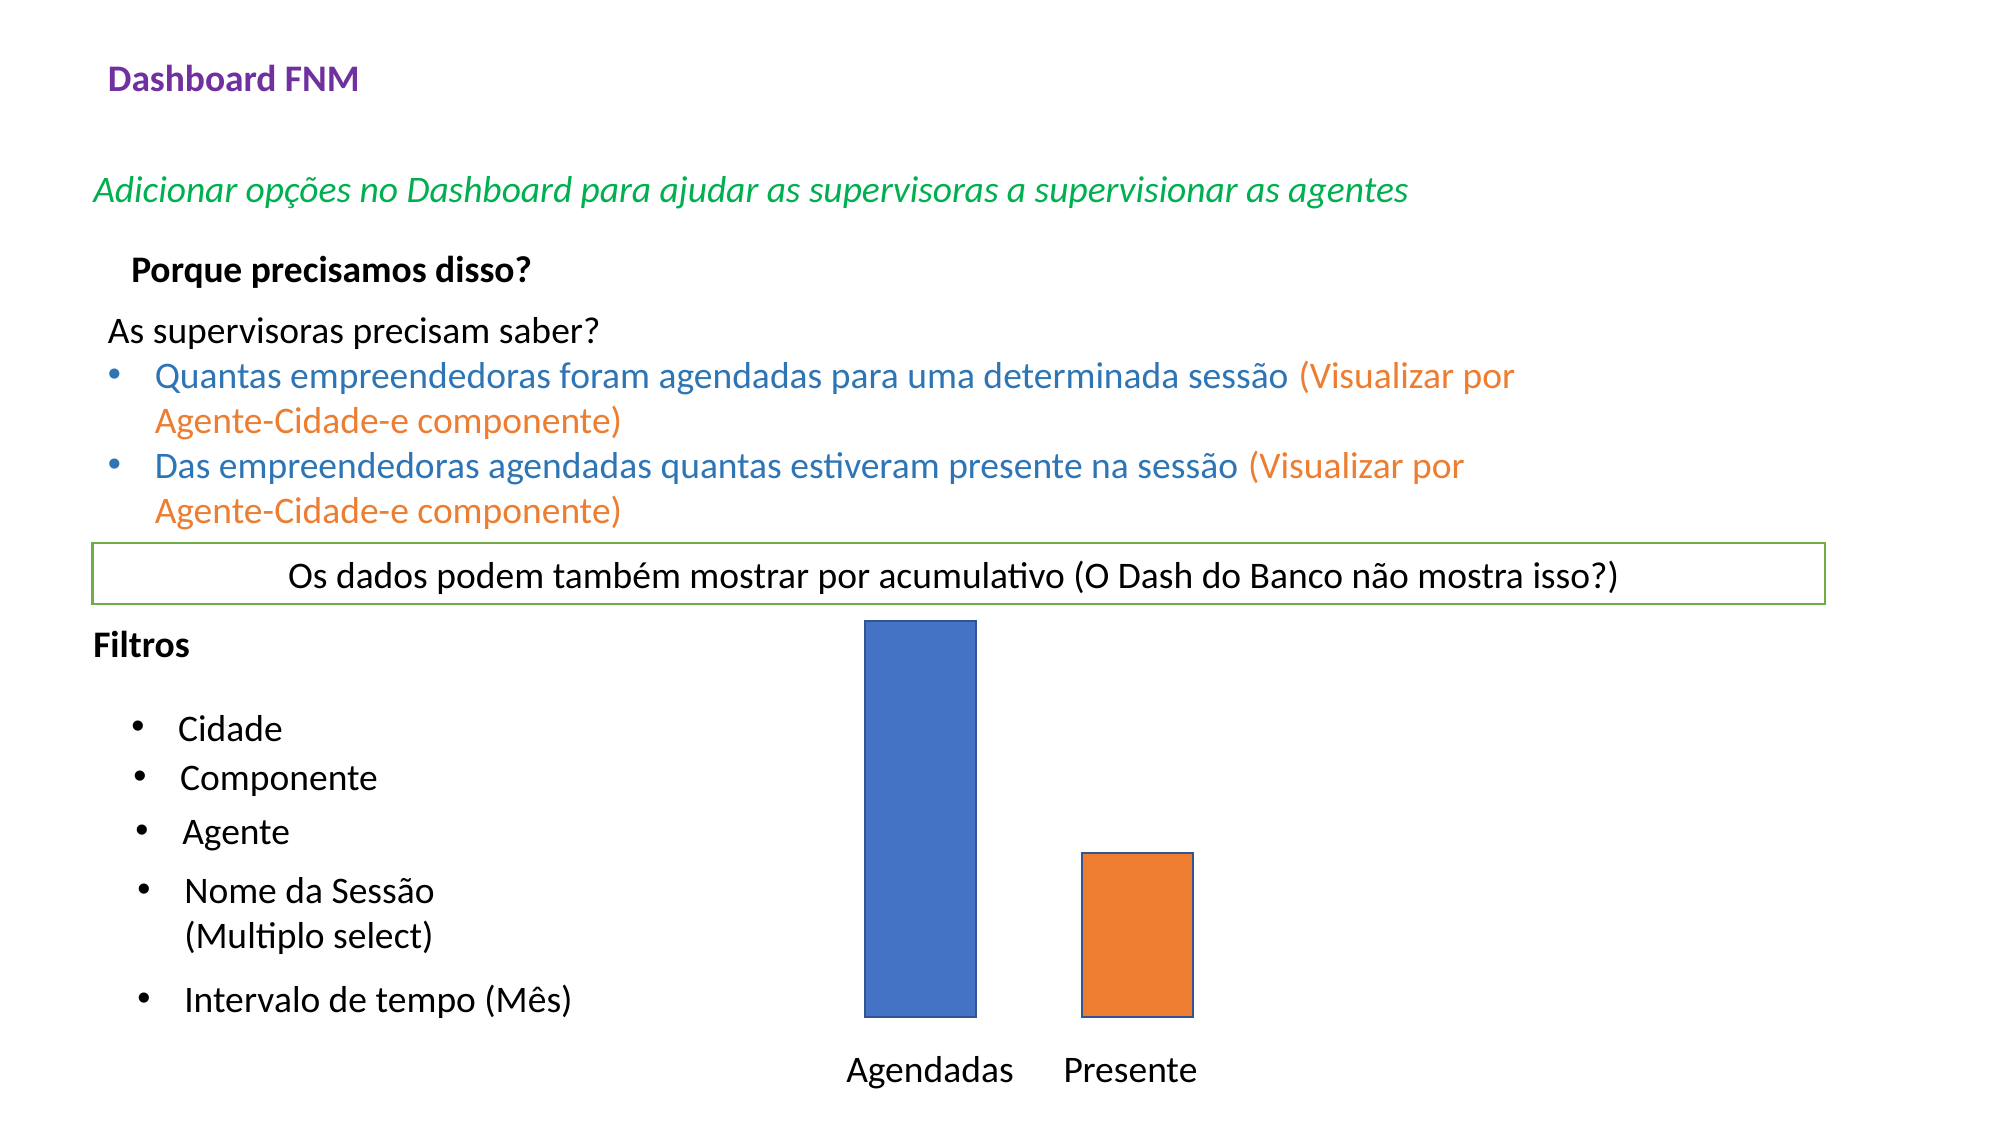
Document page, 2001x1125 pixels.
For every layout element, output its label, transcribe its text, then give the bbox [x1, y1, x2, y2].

text_box [1081, 852, 1194, 1018]
text_box Componente [118, 746, 479, 806]
text_box Nome da Sessão (Multiplo select) [122, 858, 571, 963]
text_box Os dados podem também mostrar por acumulativo (O Dash do Banco não mostra isso?) [91, 542, 1826, 605]
text_box As supervisoras precisam saber? Quantas empreendedoras foram agendadas para uma determinada sessão (Visualizar por Agente-Cidade-e componente) Das empreendedoras agendadas quantas estiveram presente na sessão (Visualizar por Agente-Cidade-e componente) [93, 298, 1588, 539]
text_box Adicionar opções no Dashboard para ajudar as supervisoras a supervisionar as agentes [78, 157, 1873, 218]
text_box Agente [120, 799, 481, 859]
text_box Presente [1048, 1037, 1338, 1097]
text_box Porque precisamos disso? [116, 237, 1023, 298]
text_box Cidade [116, 696, 477, 756]
text_box Agendadas [831, 1037, 1048, 1097]
text_box [864, 620, 977, 1018]
text_box Intervalo de tempo (Mês) [122, 967, 650, 1028]
text_box Dashboard FNM [93, 46, 1355, 107]
text_box Filtros [78, 612, 628, 673]
